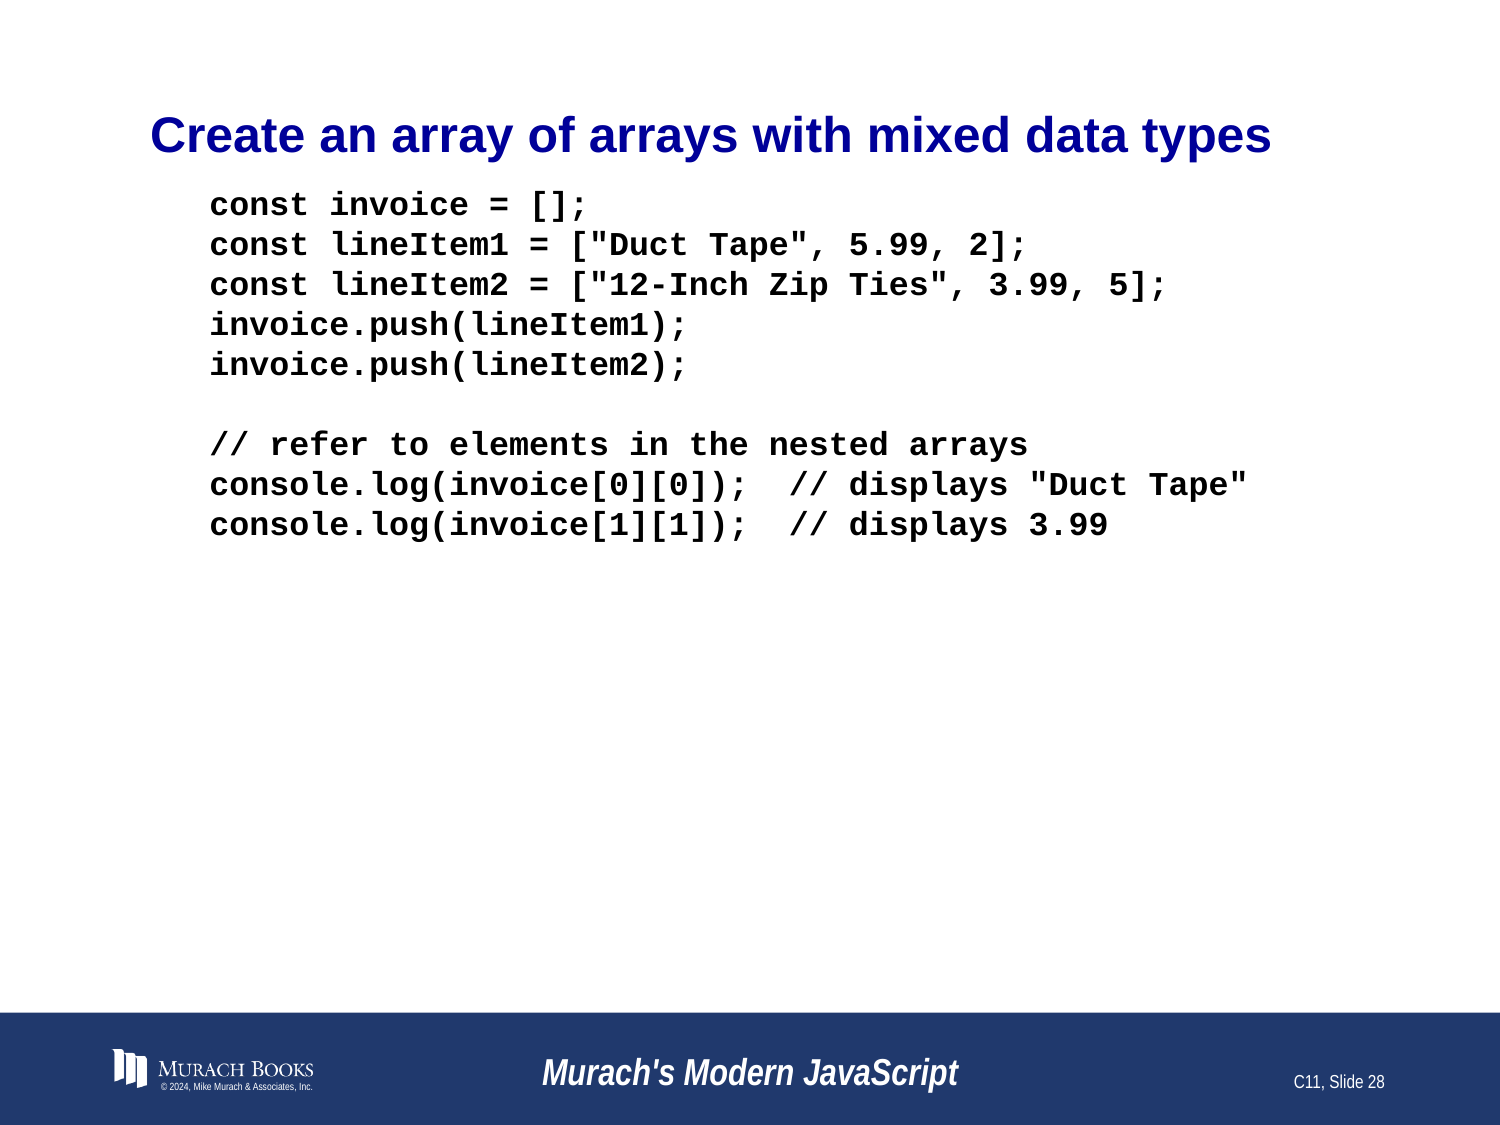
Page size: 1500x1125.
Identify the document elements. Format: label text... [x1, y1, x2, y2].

title Create an array of arrays with mixed data types [150, 102, 1350, 164]
slide_number Murach's Modern JavaScript [450, 1025, 1050, 1100]
slide_number C11, Slide 28 [1087, 1025, 1400, 1100]
footer © 2024, Mike Murach & Associates, Inc. [12, 1025, 450, 1100]
list const invoice = []; const lineItem1 = ["Duct Tape", 5.99, 2]; const lineItem2 = ["12-Inch Zip Ties", 3.99, 5]; invoice.push(lineItem1); invoice.push(lineItem2); // refer to elements in the nested arrays console.log(invoice[0][0]); // displays "Duct Tape" console.log(invoice[1][1]); // displays 3.99 [137, 174, 1350, 975]
